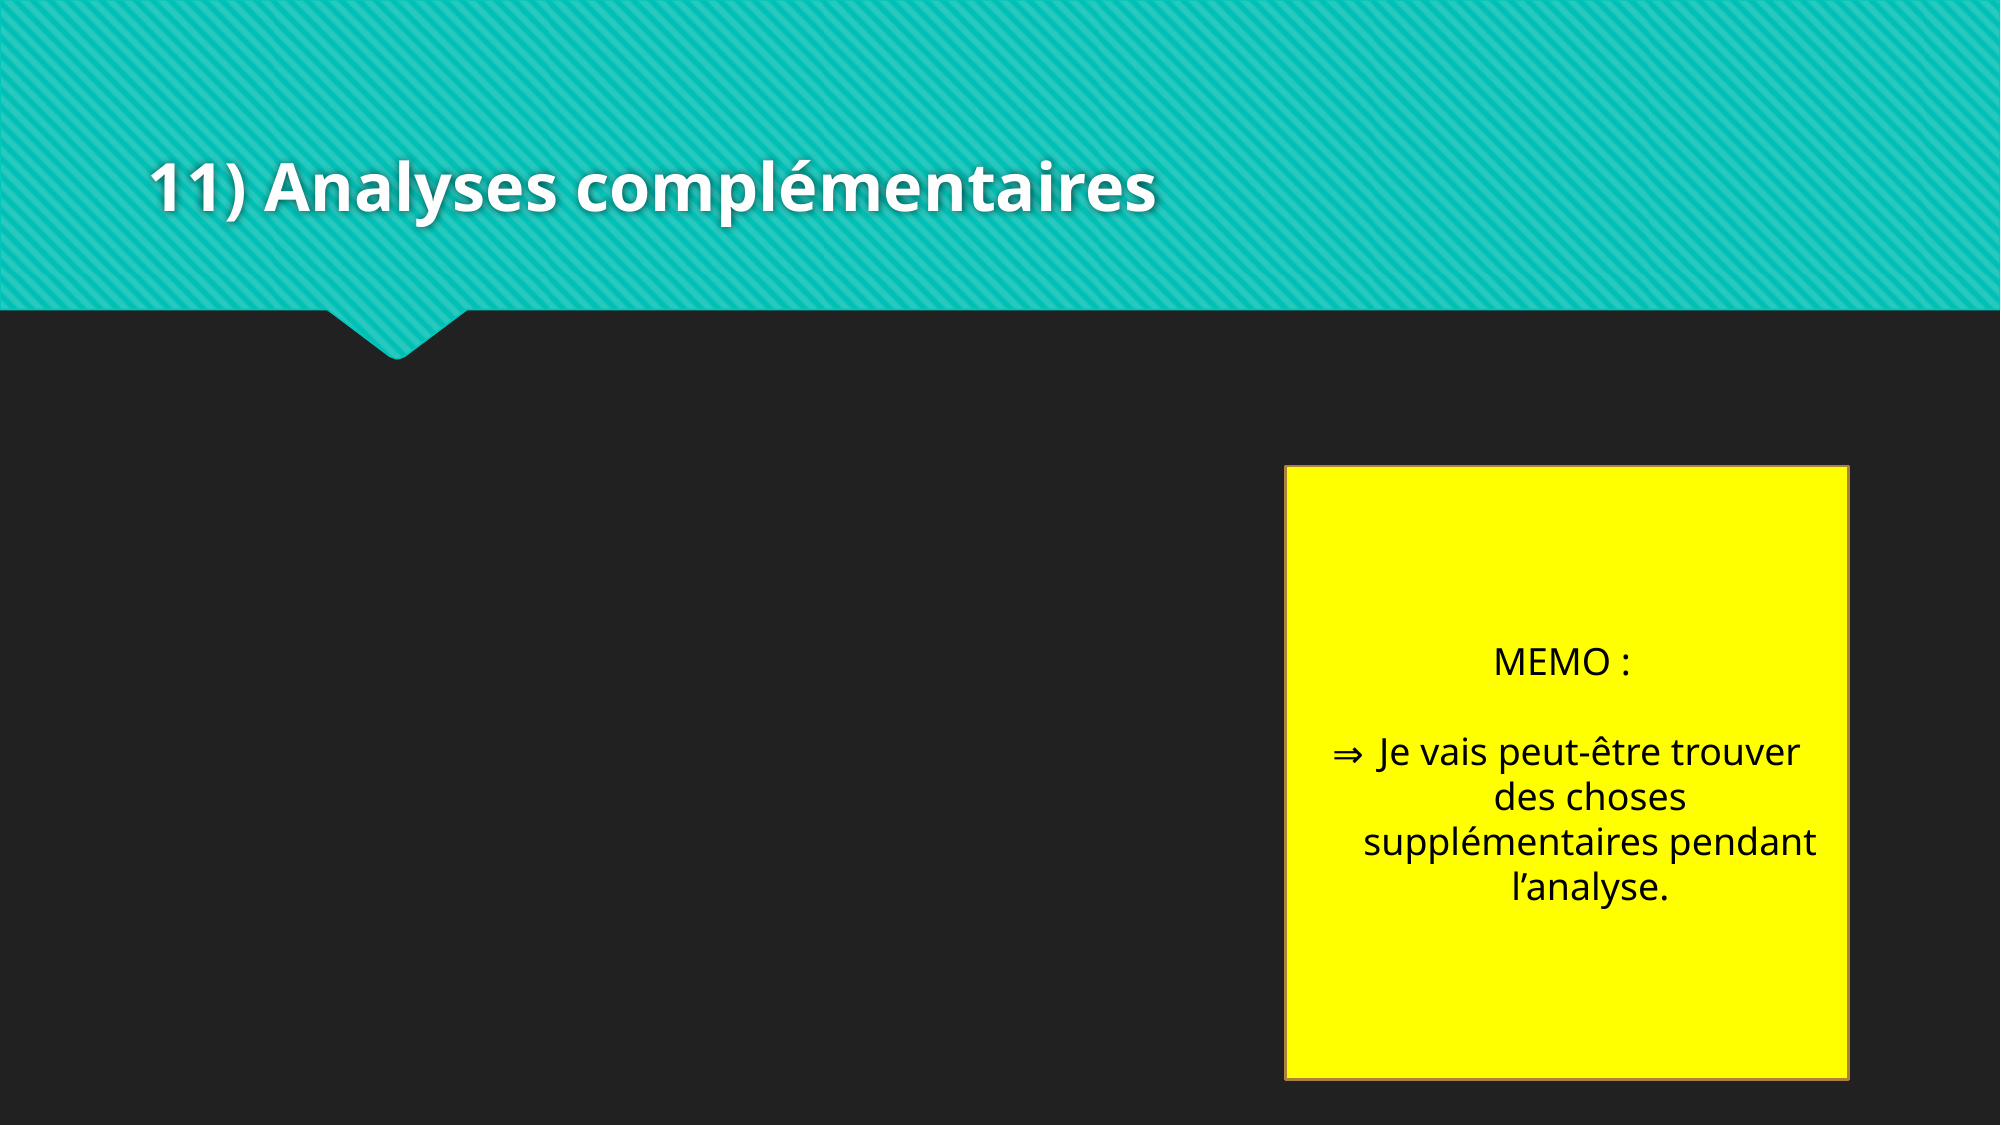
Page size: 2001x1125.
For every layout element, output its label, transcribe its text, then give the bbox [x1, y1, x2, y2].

picture [1, 1, 1999, 357]
text_box MEMO : Je vais peut-être trouver des choses supplémentaires pendant l’analyse. [1285, 465, 1849, 1080]
title 11) Analyses complémentaires [132, 73, 1868, 233]
